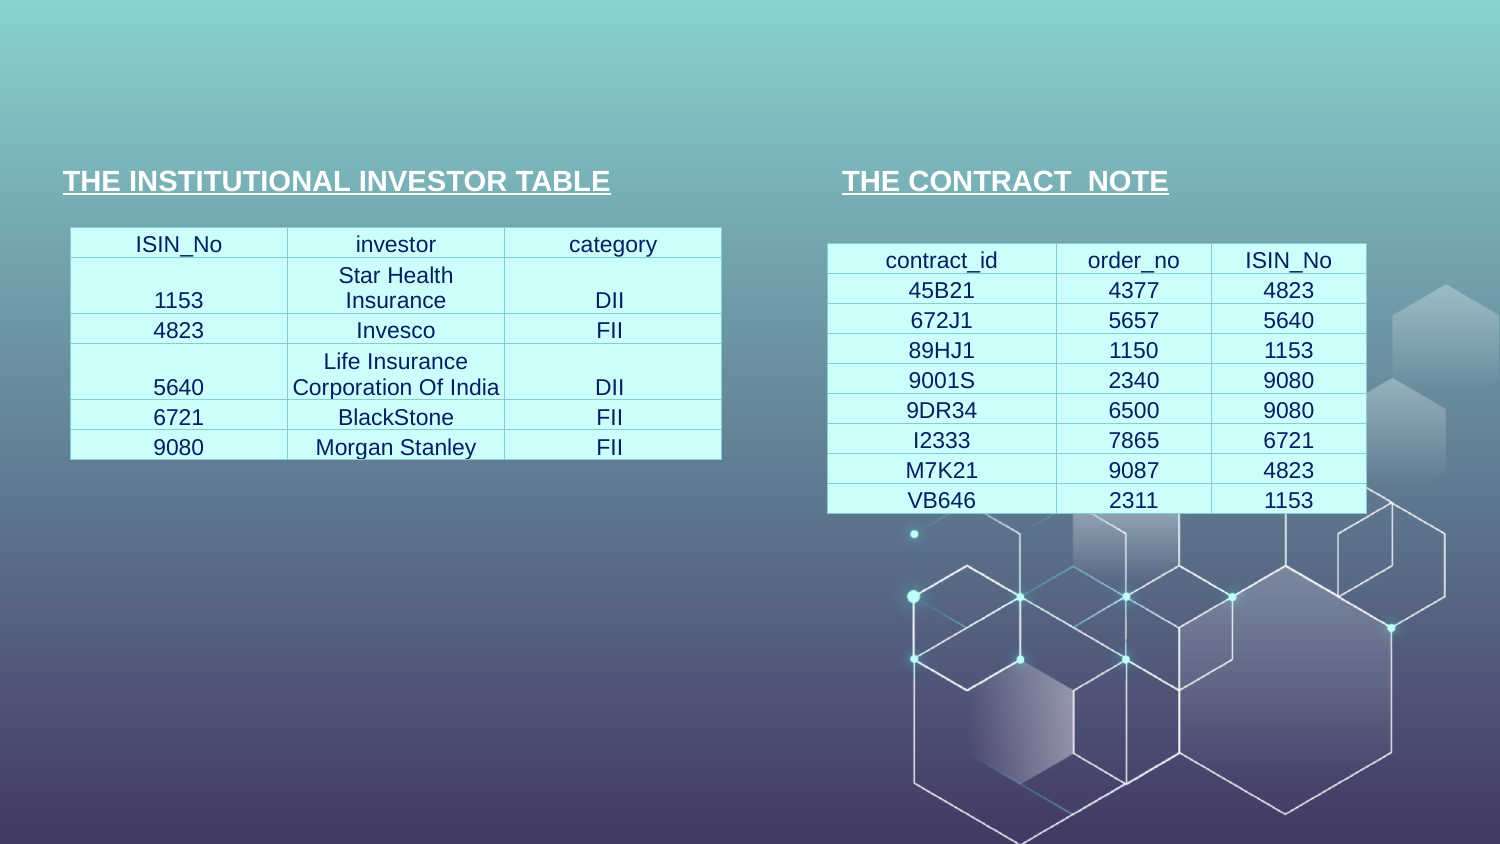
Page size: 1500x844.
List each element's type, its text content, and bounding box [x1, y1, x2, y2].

table_cell 9001S [828, 364, 1056, 393]
text_box THE INSTITUTIONAL INVESTOR TABLE [47, 154, 659, 205]
table_cell 45B21 [828, 274, 1056, 303]
table_cell 9DR34 [828, 394, 1056, 423]
table_cell M7K21 [828, 454, 1056, 483]
text_box THE CONTRACT_NOTE [827, 154, 1308, 205]
table_cell BlackStone [288, 400, 504, 429]
table_cell FII [505, 314, 721, 343]
table_cell Invesco [288, 314, 504, 343]
table_cell 6721 [71, 400, 287, 429]
picture [876, 284, 1498, 844]
table_cell I2333 [828, 424, 1056, 453]
table_cell 4377 [1057, 274, 1211, 303]
table_cell 672J1 [828, 304, 1056, 333]
table_header category [505, 228, 721, 257]
table_cell Star Health Insurance [288, 258, 504, 313]
table_cell 5640 [71, 344, 287, 399]
table_cell DII [505, 344, 721, 399]
table_cell FII [505, 400, 721, 429]
table_cell 4823 [71, 314, 287, 343]
table_cell 6721 [1212, 424, 1366, 453]
table_cell 4823 [1212, 454, 1366, 483]
table_cell 6500 [1057, 394, 1211, 423]
table_cell Morgan Stanley [288, 430, 504, 459]
table_cell DII [505, 258, 721, 313]
table_header ISIN_No [1212, 244, 1366, 273]
table_cell 7865 [1057, 424, 1211, 453]
table_cell 1153 [71, 258, 287, 313]
table_cell 1153 [1212, 334, 1366, 363]
table_header contract_id [828, 244, 1056, 273]
table_cell 9080 [1212, 394, 1366, 423]
table_cell 5657 [1057, 304, 1211, 333]
table_cell 2340 [1057, 364, 1211, 393]
table_cell FII [505, 430, 721, 459]
table_cell Life Insurance Corporation Of India [288, 344, 504, 399]
table_cell 9087 [1057, 454, 1211, 483]
table_header ISIN_No [71, 228, 287, 257]
table_header order_no [1057, 244, 1211, 273]
table_cell 4823 [1212, 274, 1366, 303]
table_cell 2311 [1057, 484, 1211, 513]
table_cell VB646 [828, 484, 1056, 513]
table_cell 1153 [1212, 484, 1366, 513]
table_cell 9080 [1212, 364, 1366, 393]
table_cell 1150 [1057, 334, 1211, 363]
table_header investor [288, 228, 504, 257]
table_cell 9080 [71, 430, 287, 459]
table_cell 89HJ1 [828, 334, 1056, 363]
table_cell 5640 [1212, 304, 1366, 333]
